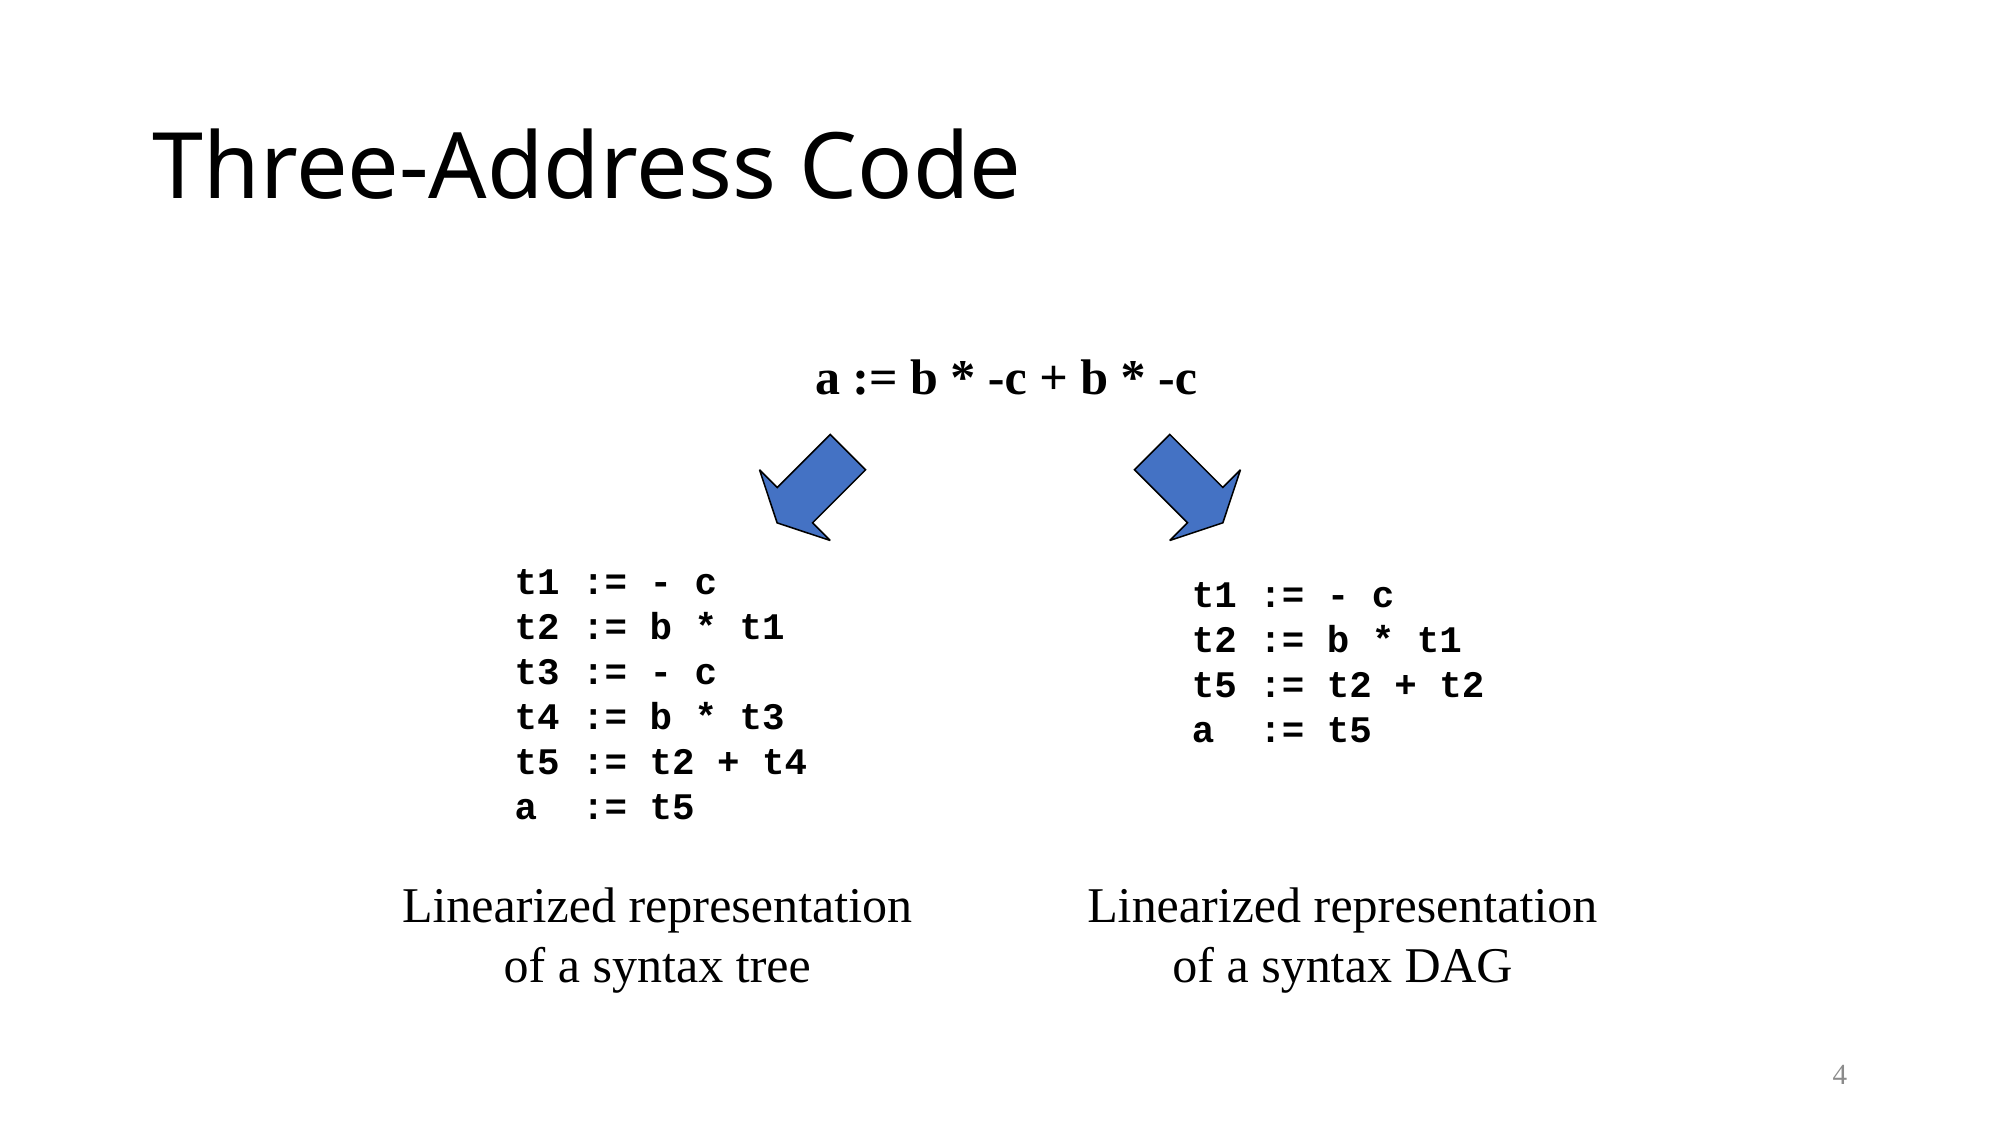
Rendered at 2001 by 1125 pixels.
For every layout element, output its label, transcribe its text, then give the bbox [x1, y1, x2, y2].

title Three-Address Code [137, 59, 1863, 278]
text_box Linearized representation of a syntax DAG [1072, 865, 1613, 1000]
text_box t1 := - c t2 := b * t1 t3 := - c t4 := b * t3 t5 := t2 + t4 a := t5 [499, 549, 822, 835]
text_box [759, 434, 866, 541]
slide_number 4 [1412, 1042, 1863, 1103]
text_box a := b * -c + b * -c [800, 337, 1213, 413]
text_box t1 := - c t2 := b * t1 t5 := t2 + t2 a := t5 [1177, 562, 1499, 758]
text_box [1134, 434, 1241, 541]
text_box Linearized representation of a syntax tree [387, 865, 928, 1000]
